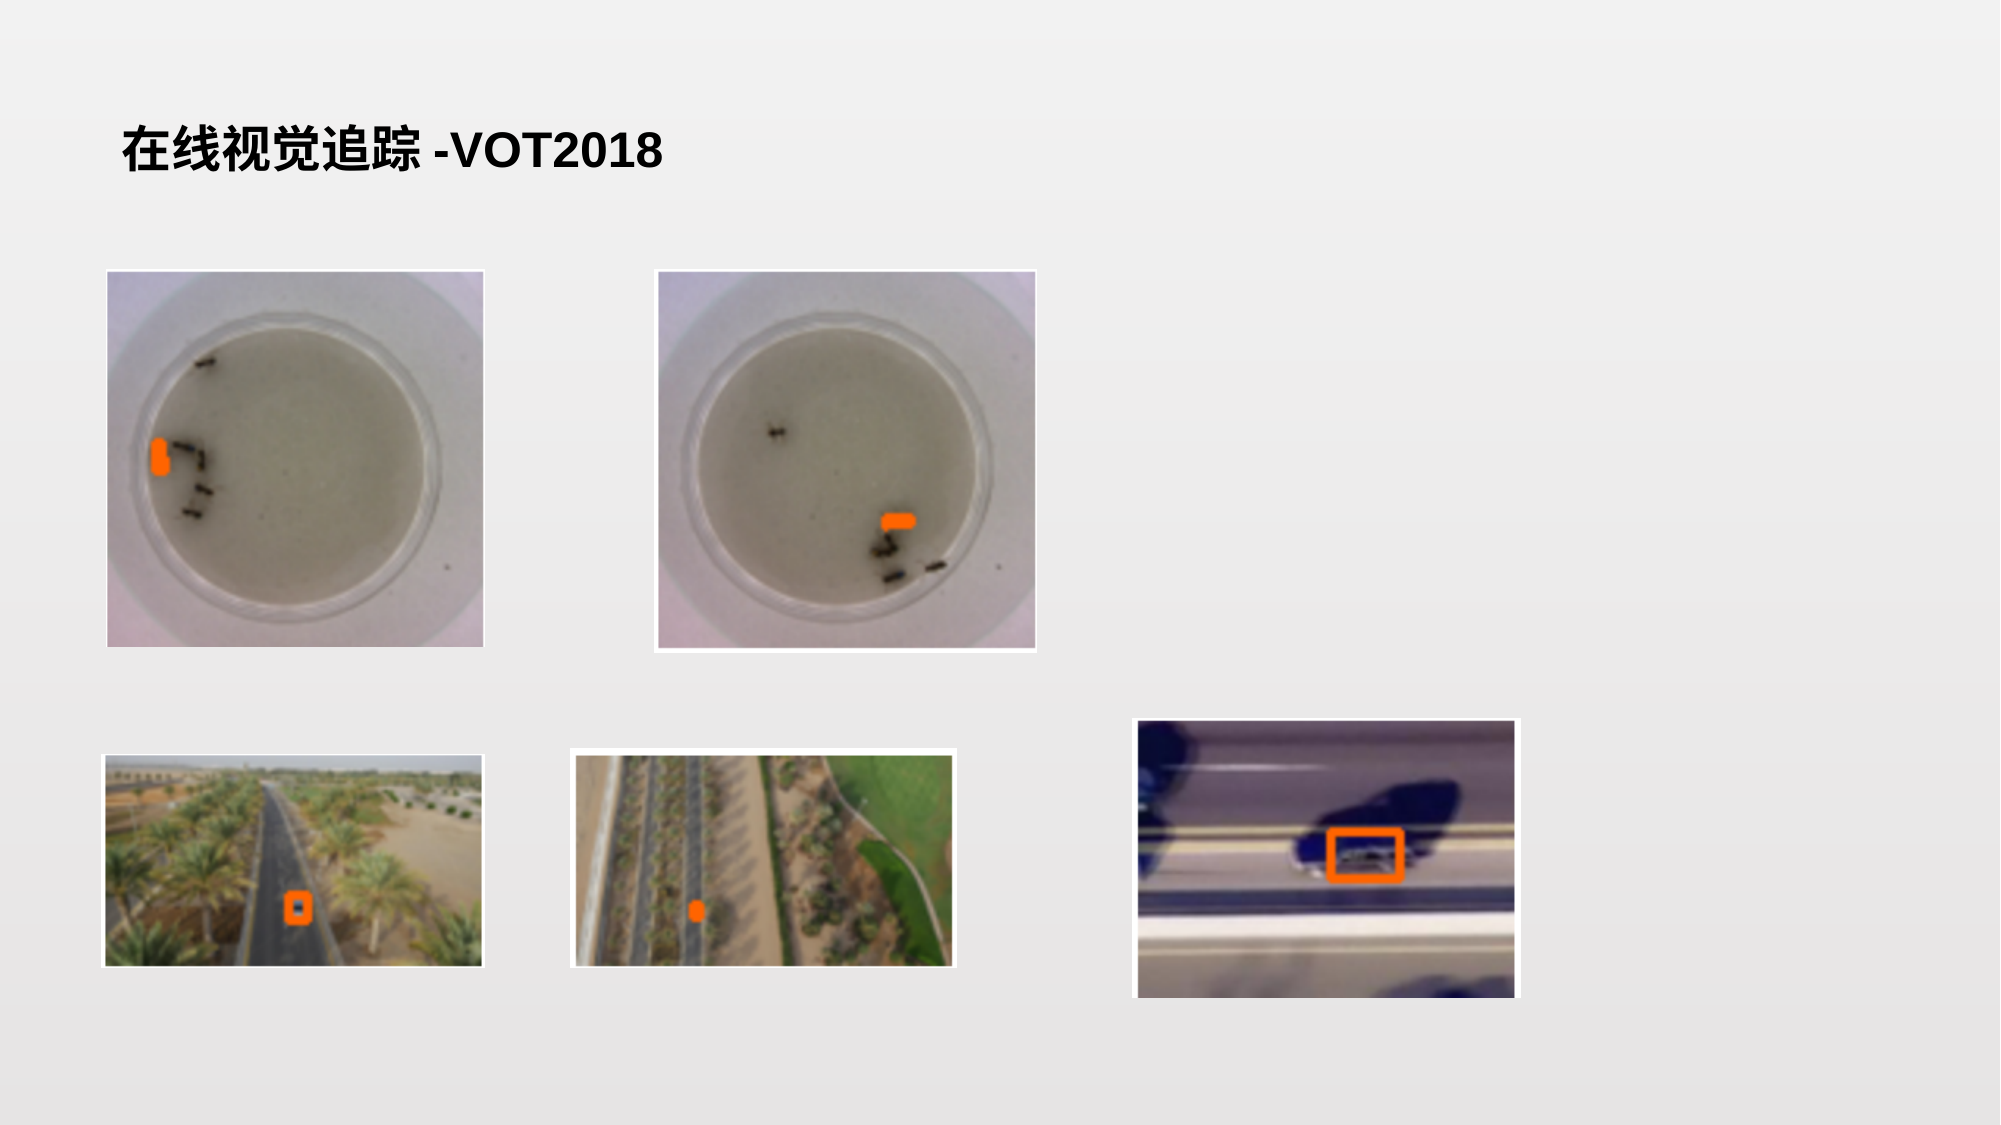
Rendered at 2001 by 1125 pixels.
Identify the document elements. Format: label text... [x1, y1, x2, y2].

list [106, 269, 485, 647]
picture [1132, 718, 1521, 998]
picture [101, 754, 485, 968]
title 在线视觉追踪-VOT2018 [106, 42, 1832, 260]
picture [654, 269, 1037, 653]
picture [570, 748, 957, 968]
